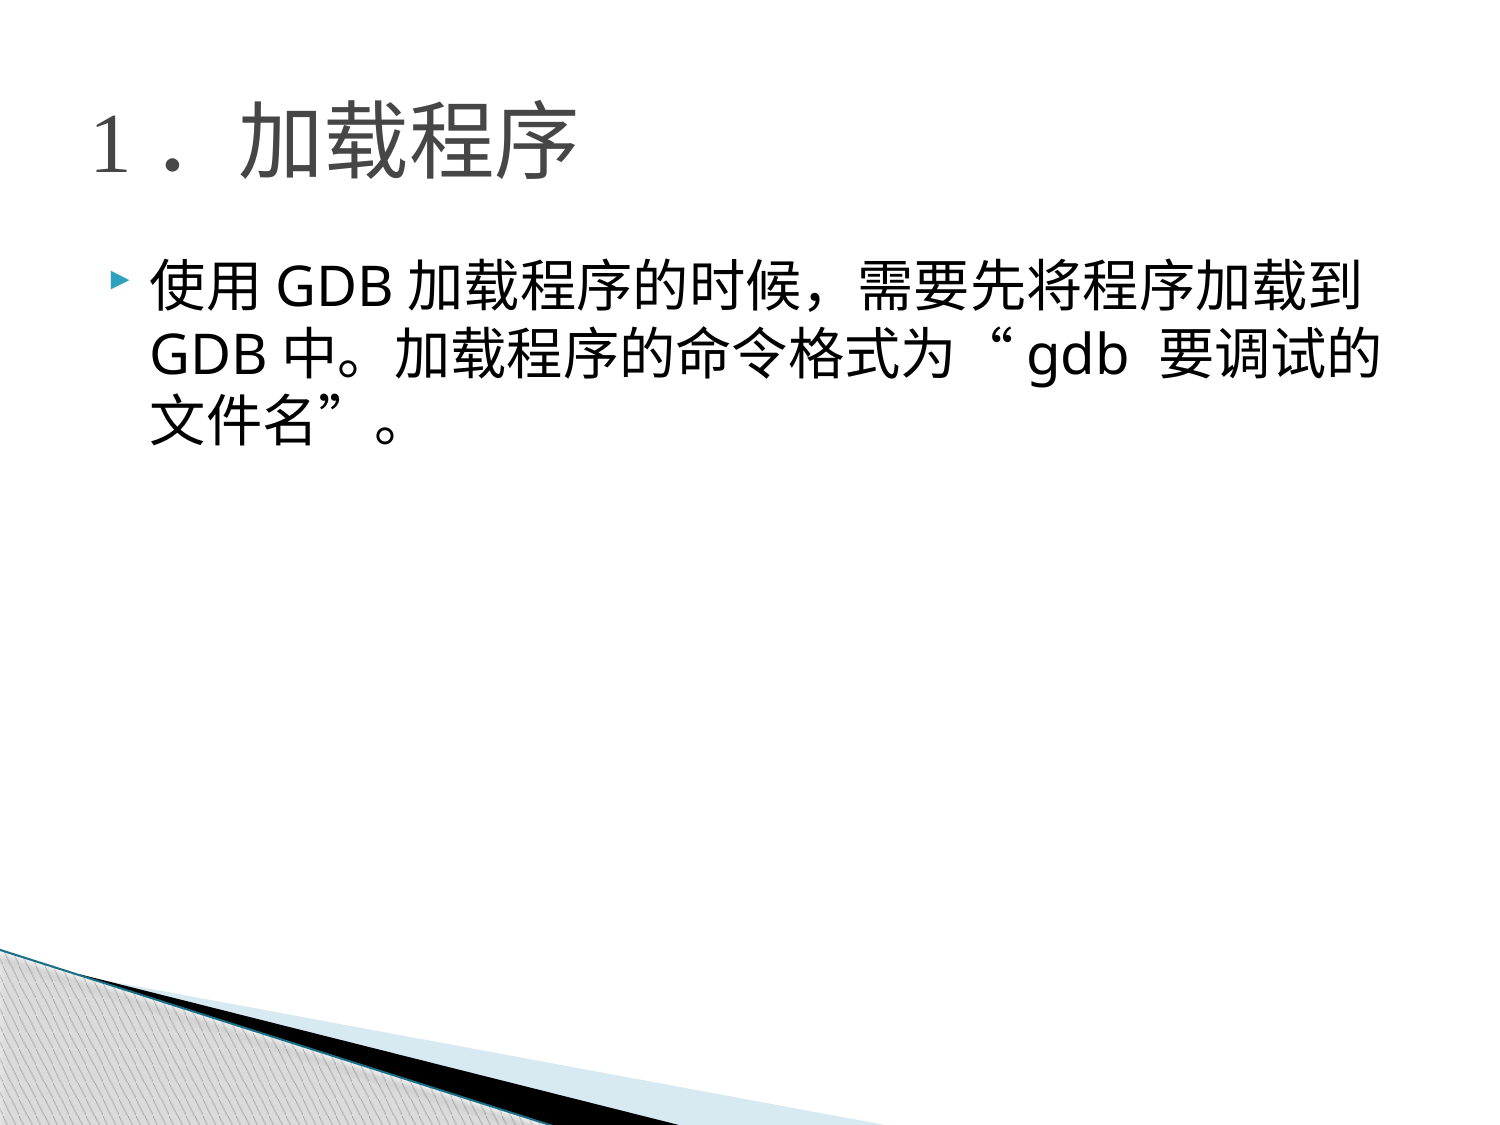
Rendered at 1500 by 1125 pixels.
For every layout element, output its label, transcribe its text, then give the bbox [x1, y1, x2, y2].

list 使用GDB加载程序的时候，需要先将程序加载到GDB中。加载程序的命令格式为“gdb 要调试的文件名”。 [75, 243, 1425, 986]
title 1．加载程序 [75, 45, 1425, 233]
